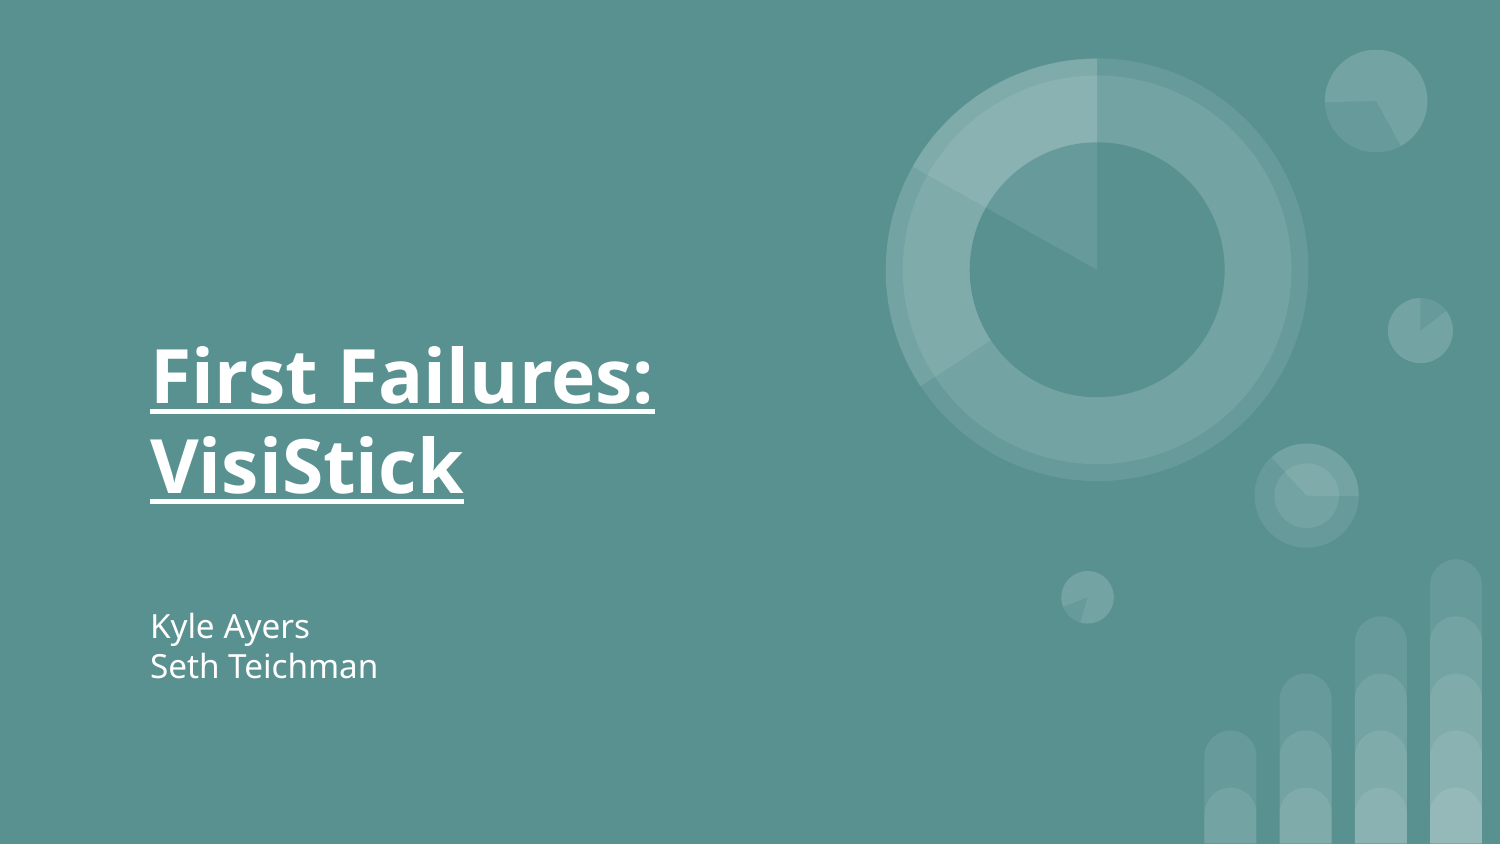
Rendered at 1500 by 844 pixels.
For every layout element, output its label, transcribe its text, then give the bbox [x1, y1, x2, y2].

title First Failures: VisiStick [135, 264, 834, 572]
subtitle Kyle Ayers Seth Teichman [135, 589, 834, 704]
